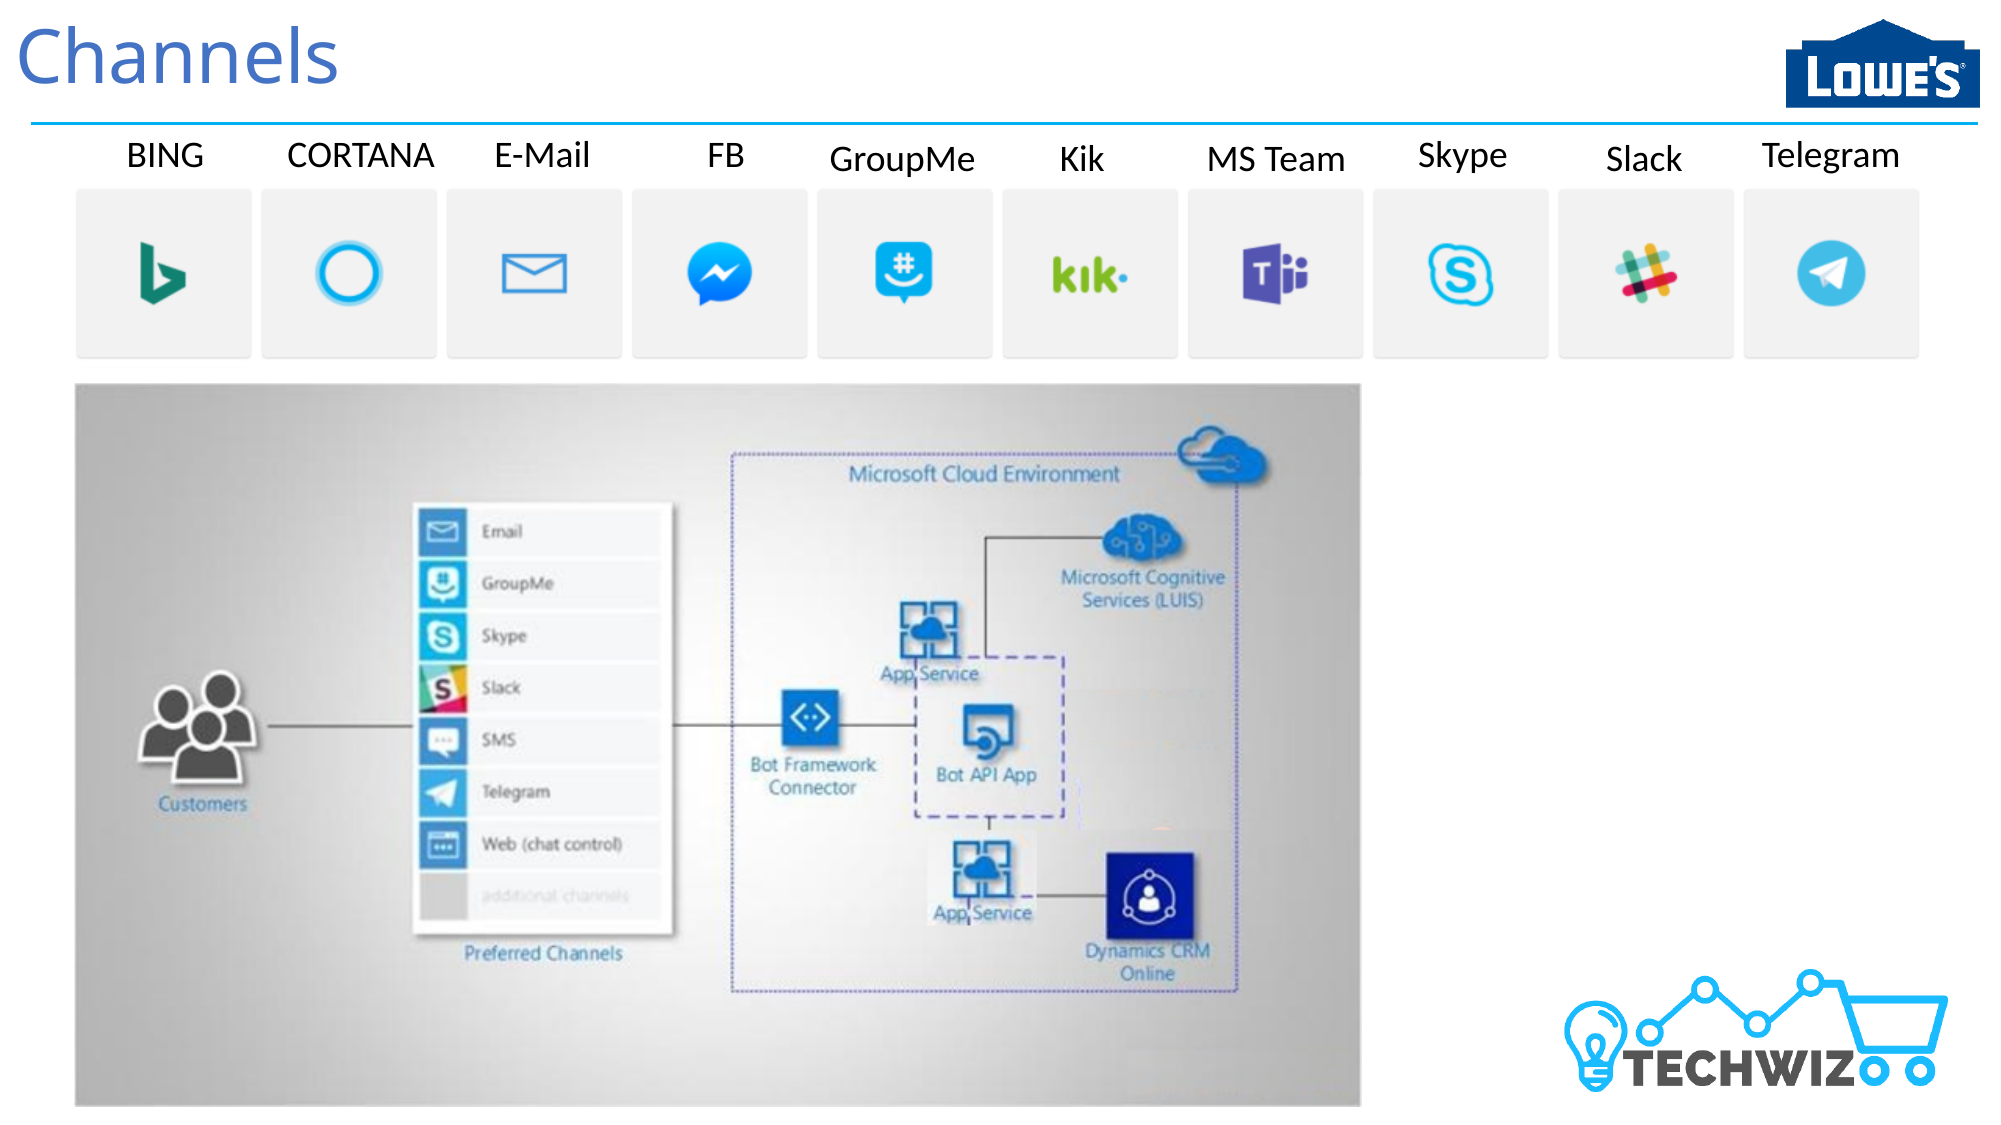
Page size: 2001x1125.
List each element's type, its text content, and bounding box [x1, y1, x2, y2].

text_box Skype [1403, 123, 1523, 156]
text_box BING [103, 123, 220, 156]
picture [74, 383, 1362, 1107]
text_box CORTANA [272, 123, 451, 156]
text_box Kik [1045, 126, 1120, 156]
picture [1555, 965, 1953, 1099]
text_box GroupMe [814, 126, 991, 156]
text_box FB [692, 123, 790, 156]
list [43, 156, 1965, 368]
text_box Telegram [1747, 123, 1916, 156]
text_box Slack [1591, 126, 1698, 156]
text_box E-Mail [479, 123, 606, 156]
text_box MS Team [1191, 126, 1362, 156]
title Channels [0, 0, 1725, 120]
picture [1786, 19, 1980, 108]
